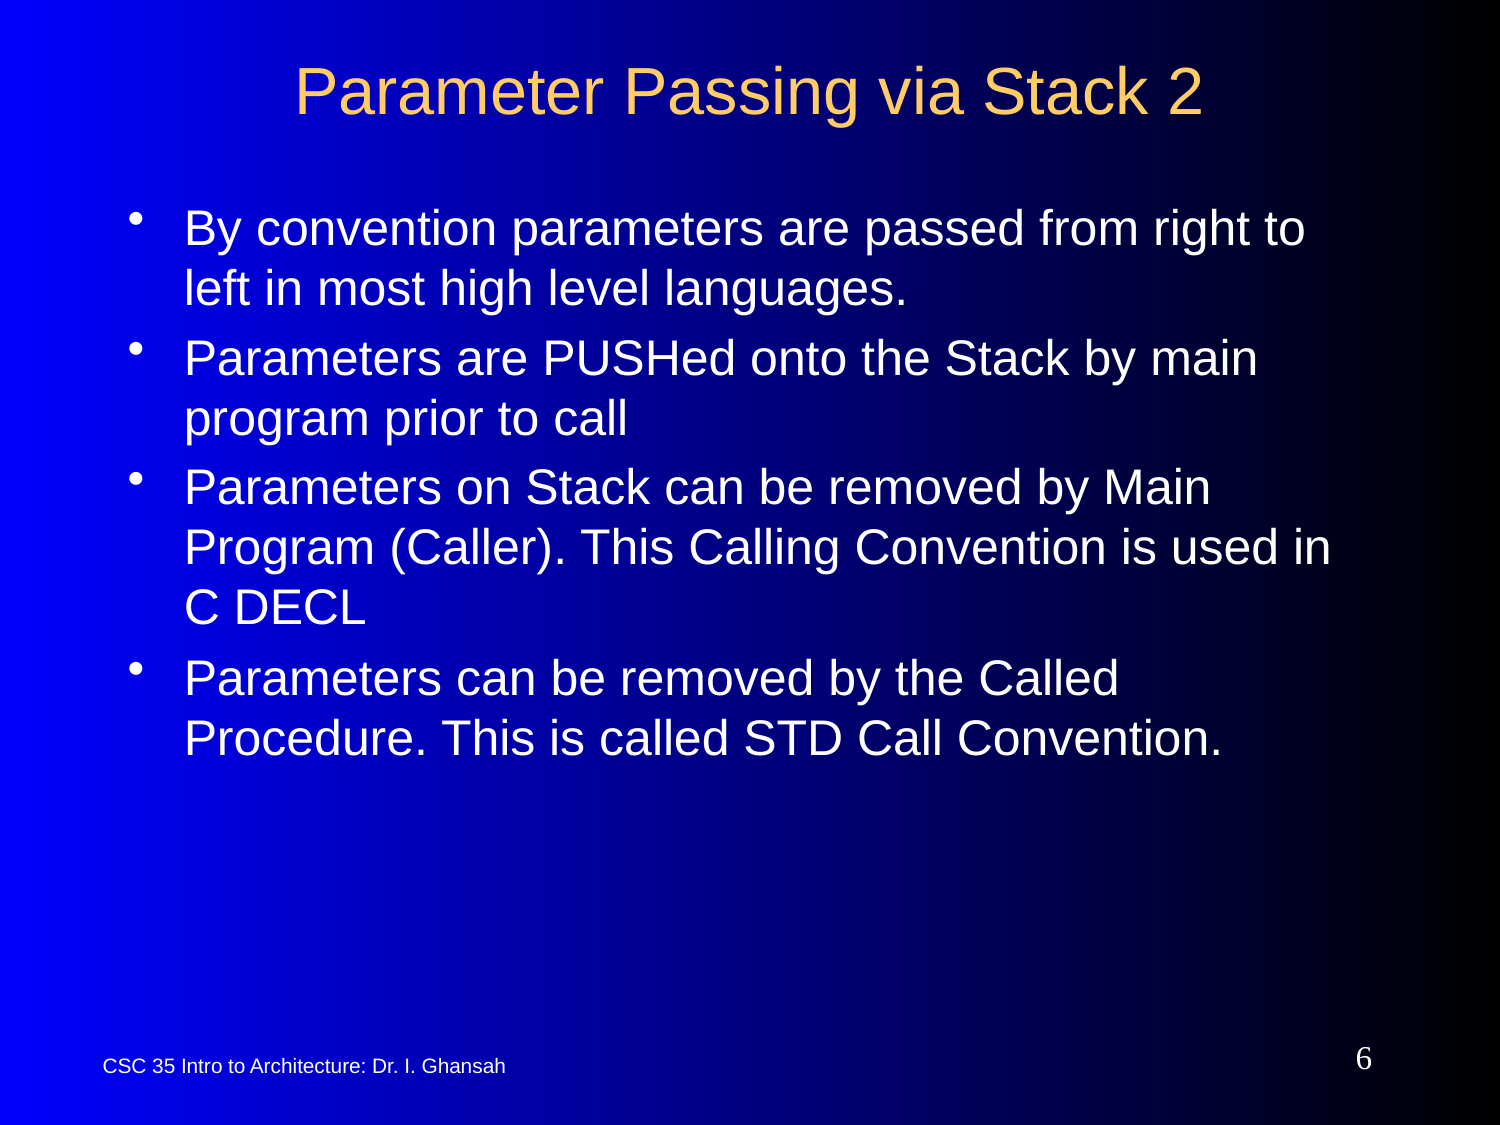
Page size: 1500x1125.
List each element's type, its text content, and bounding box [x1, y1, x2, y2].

slide_number 6 [1224, 1025, 1388, 1088]
footer CSC 35 Intro to Architecture: Dr. I. Ghansah [87, 1040, 775, 1091]
title Parameter Passing via Stack 2 [112, 37, 1388, 138]
list By convention parameters are passed from right to left in most high level languages. Parameters are PUSHed onto the Stack by main program prior to call Parameters on Stack can be removed by Main Program (Caller). This Calling Convention is used in C DECL Parameters can be removed by the Called Procedure. This is called STD Call Convention. [112, 187, 1388, 925]
